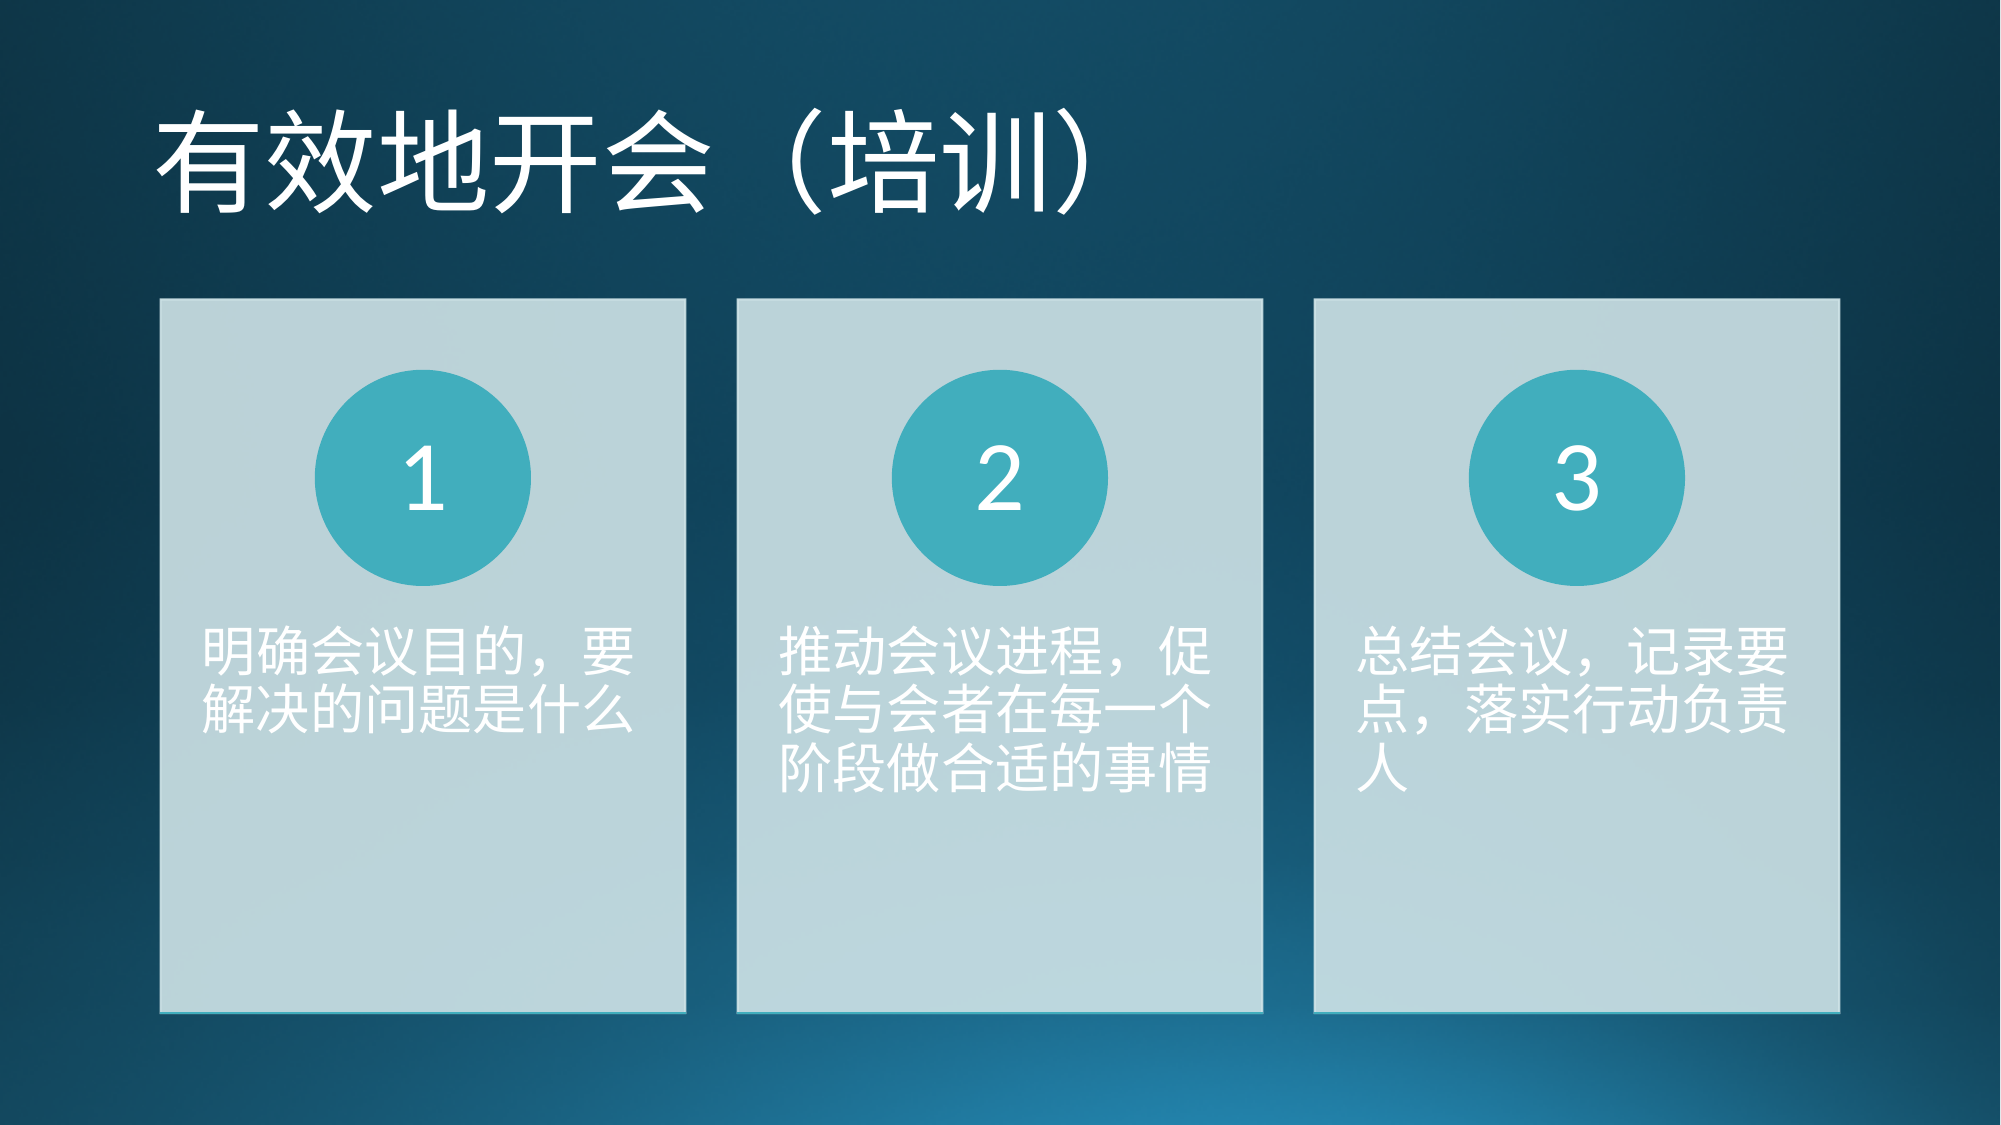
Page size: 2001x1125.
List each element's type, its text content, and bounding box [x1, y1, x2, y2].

title 有效地开会（培训） [137, 59, 1863, 278]
picture [0, 0, 2001, 1125]
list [160, 299, 1840, 1014]
